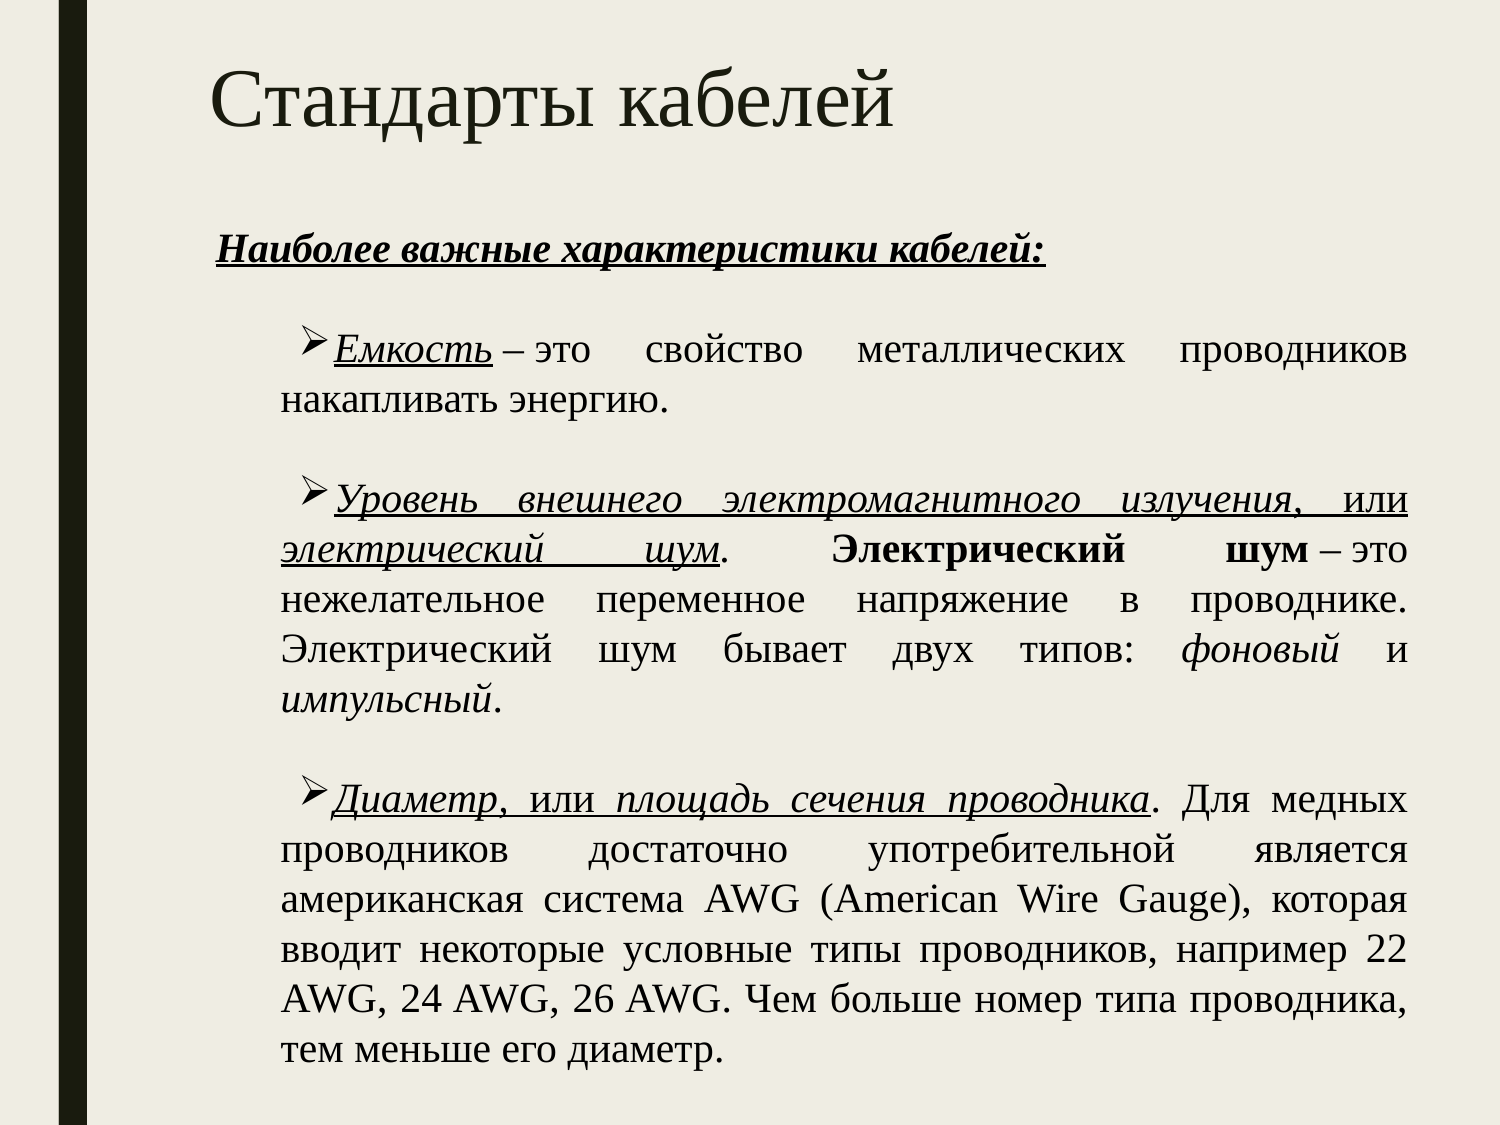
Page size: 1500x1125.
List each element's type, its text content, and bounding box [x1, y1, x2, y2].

text_box Стандарты кабелей [194, 41, 1376, 172]
text_box Наиболее важные характеристики кабелей: Емкость – это свойство металлических проводников накапливать энергию. Уровень внешнего электромагнитного излучения, или электрический шум. Электрический шум – это нежелательное переменное напряжение в проводнике. Электрический шум бывает двух типов: фоновый и импульсный. Диаметр, или площадь сечения проводника. Для медных проводников достаточно употребительной является американская система AWG (American Wire Gauge), которая вводит некоторые условные типы проводников, например 22 AWG, 24 AWG, 26 AWG. Чем больше номер типа проводника, тем меньше его диаметр. [147, 212, 1424, 1079]
